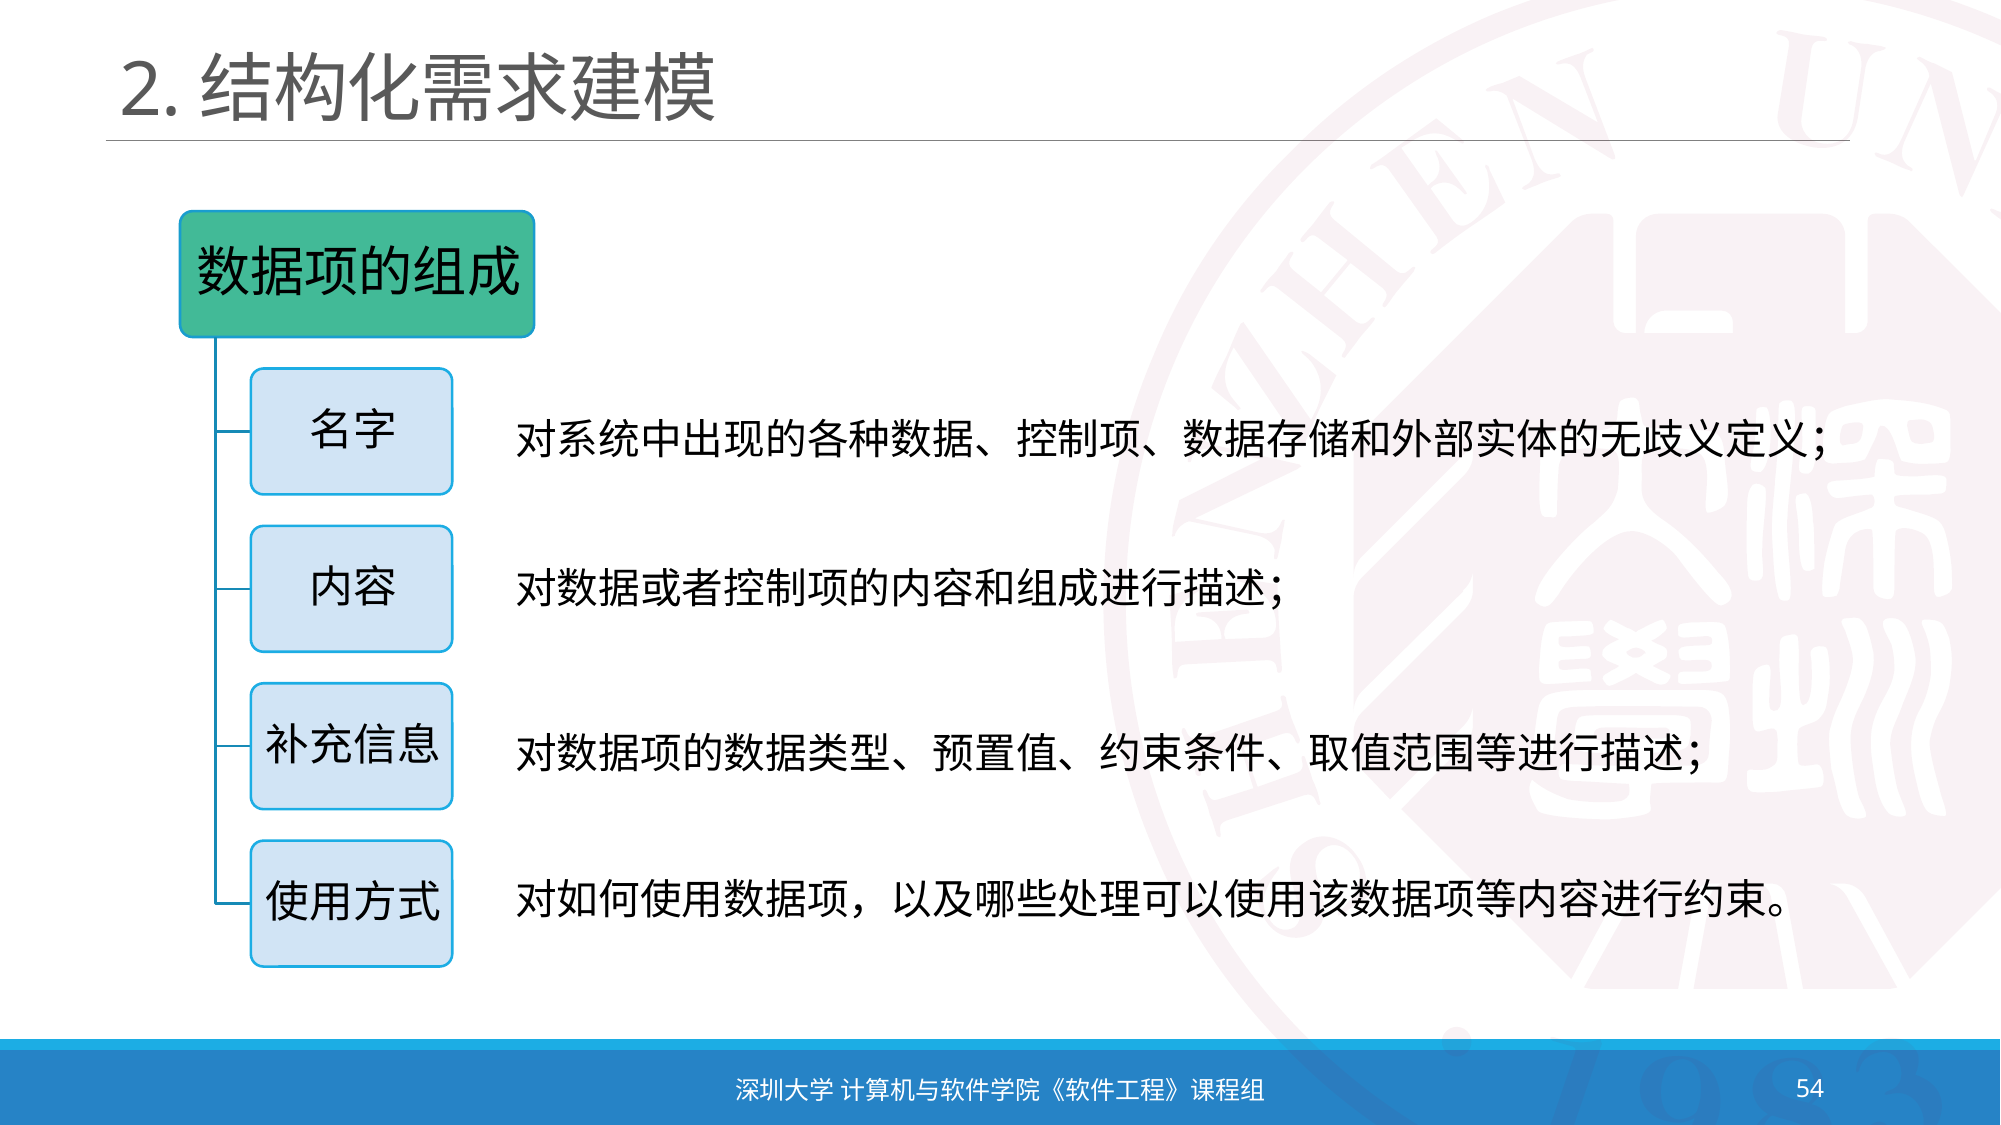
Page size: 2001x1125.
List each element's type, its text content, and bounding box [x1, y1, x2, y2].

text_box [179, 196, 535, 982]
text_box 对系统中出现的各种数据、控制项、数据存储和外部实体的无歧义定义； [543, 405, 1868, 471]
text_box 对数据或者控制项的内容和组成进行描述； [543, 554, 1324, 620]
text_box 对数据项的数据类型、预置值、约束条件、取值范围等进行描述； [543, 719, 1745, 785]
text_box 对如何使用数据项，以及哪些处理可以使用该数据项等内容进行约束。 [543, 865, 1856, 931]
slide_number 54 [1624, 1059, 1840, 1120]
title 2.结构化需求建模 [104, 0, 1856, 139]
footer 深圳大学 计算机与软件学院《软件工程》课程组 [604, 1059, 1396, 1120]
